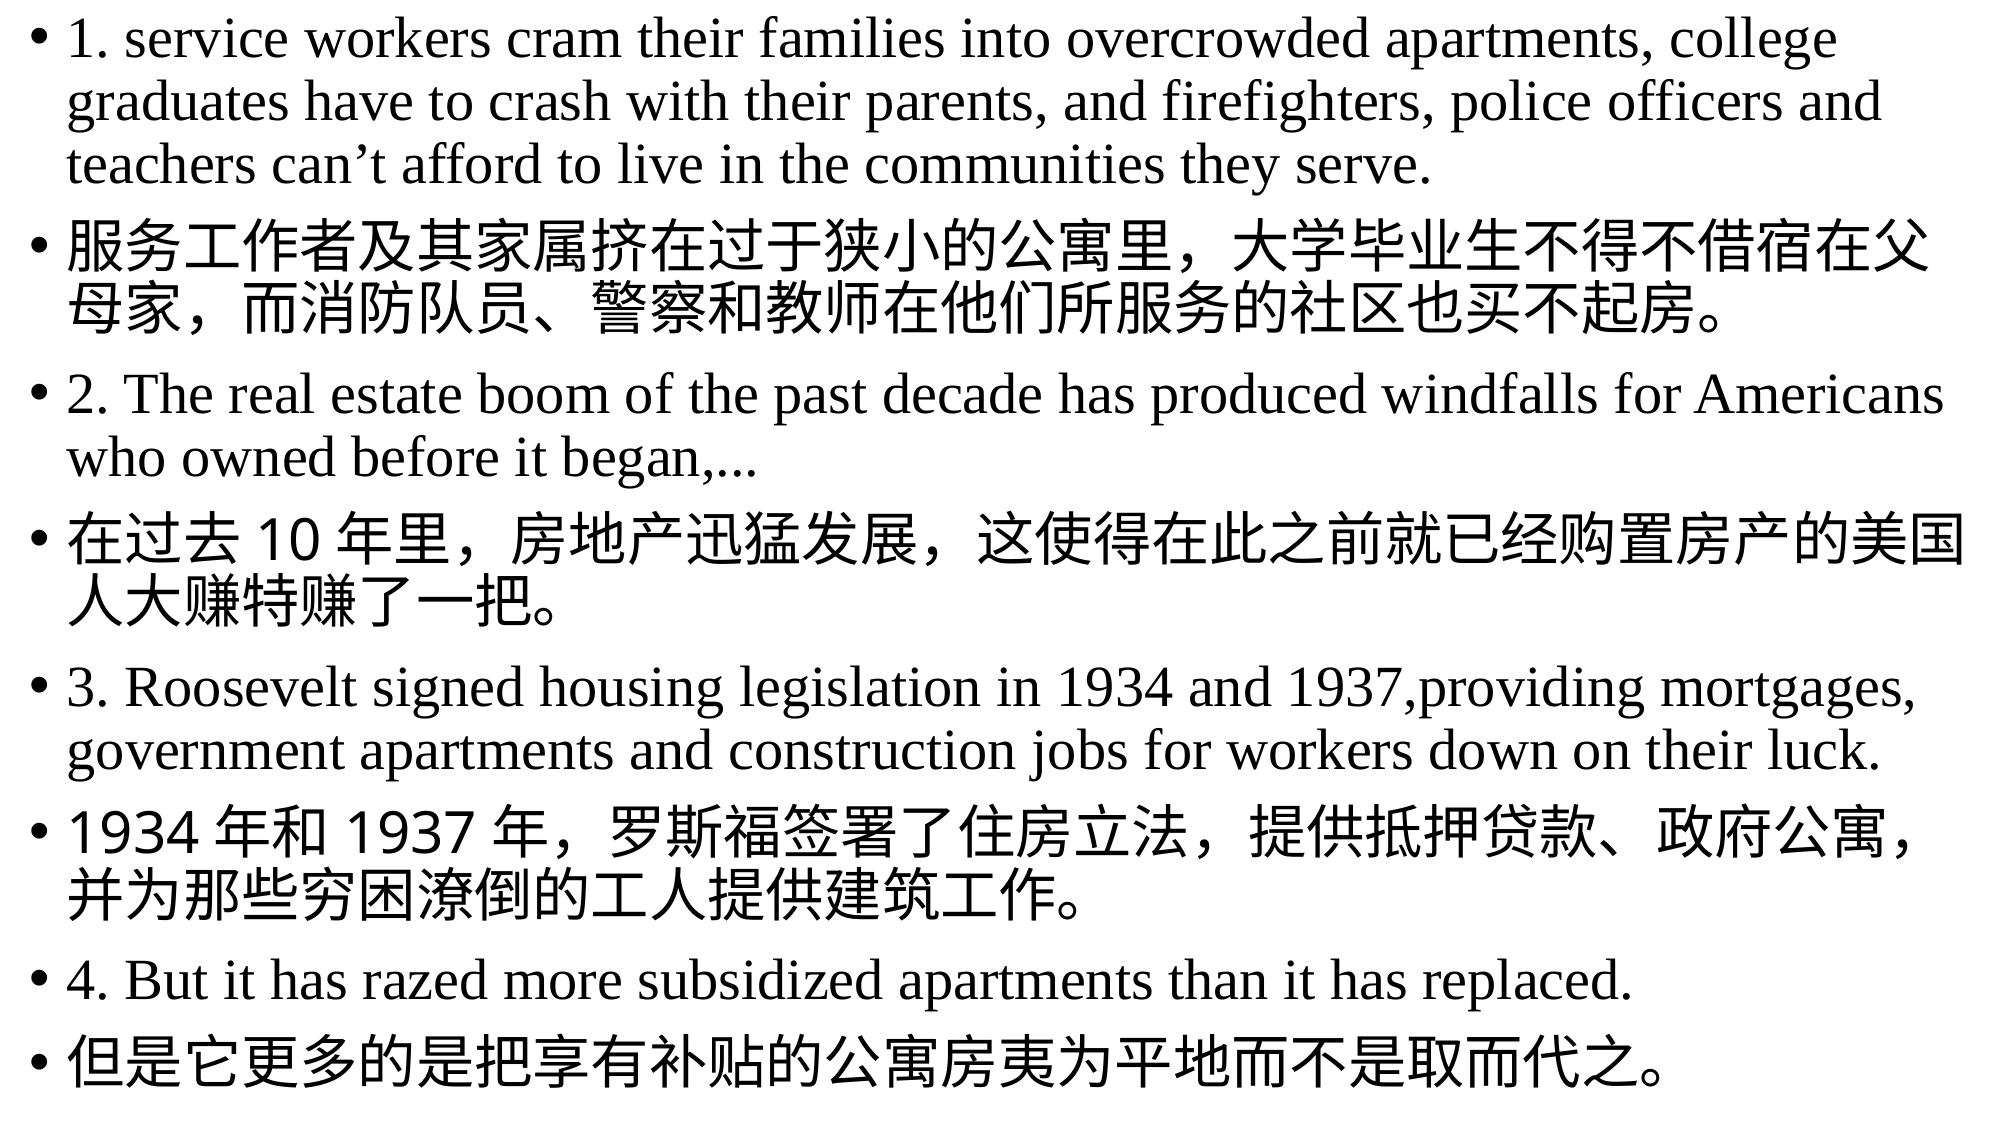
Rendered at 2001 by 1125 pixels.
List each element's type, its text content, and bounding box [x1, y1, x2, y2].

list 1. service workers cram their families into overcrowded apartments, college graduates have to crash with their parents, and firefighters, police officers and teachers can’t afford to live in the communities they serve. 服务工作者及其家属挤在过于狭小的公寓里，大学毕业生不得不借宿在父母家，而消防队员、警察和教师在他们所服务的社区也买不起房。 2. The real estate boom of the past decade has produced windfalls for Americans who owned before it began,... 在过去10年里，房地产迅猛发展，这使得在此之前就已经购置房产的美国人大赚特赚了一把。 3. Roosevelt signed housing legislation in 1934 and 1937,providing mortgages, government apartments and construction jobs for workers down on their luck. 1934年和1937年，罗斯福签署了住房立法，提供抵押贷款、政府公寓，并为那些穷困潦倒的工人提供建筑工作。 4. But it has razed more subsidized apartments than it has replaced. 但是它更多的是把享有补贴的公寓房夷为平地而不是取而代之。 [14, 0, 2000, 1107]
